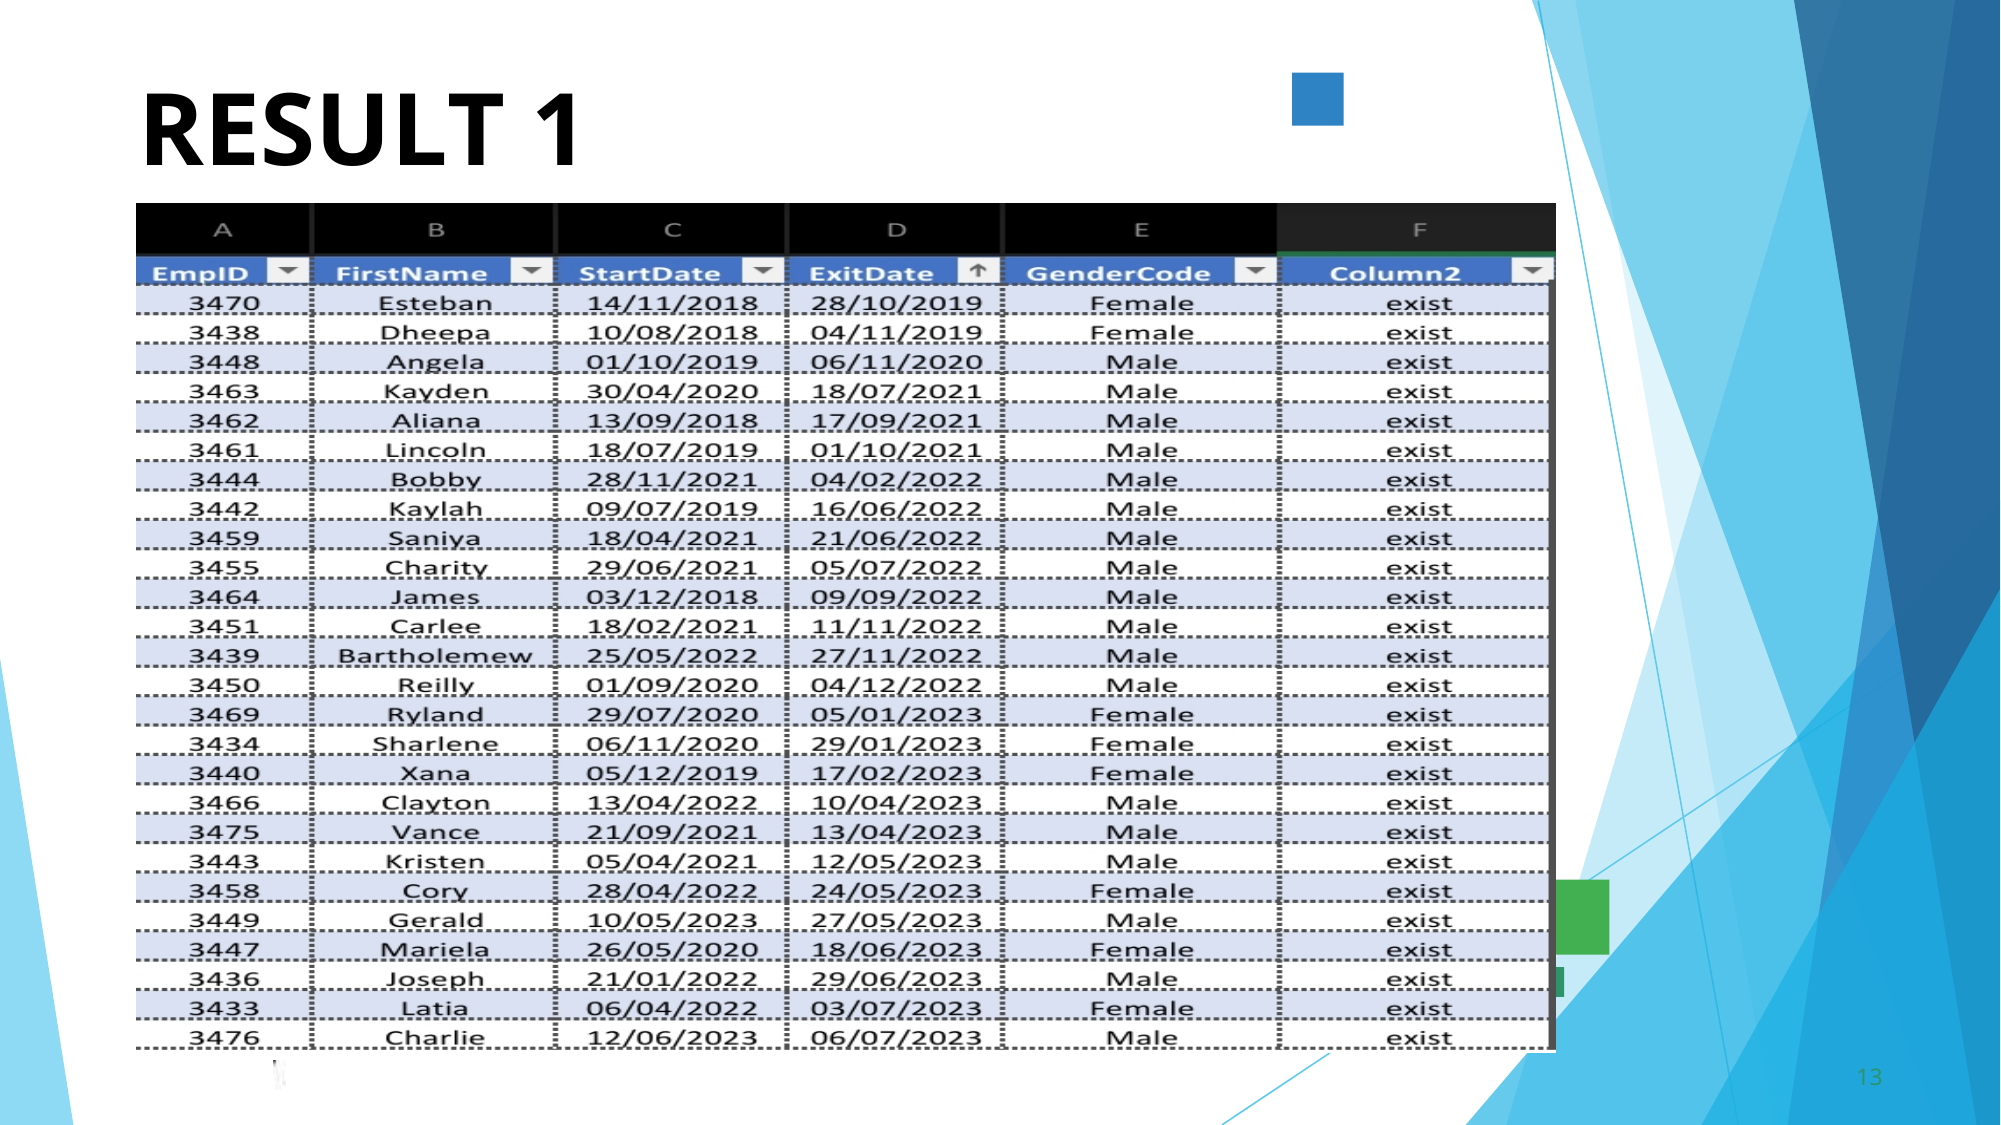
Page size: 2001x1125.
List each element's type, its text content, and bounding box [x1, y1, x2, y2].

text_box 13 [1849, 1061, 1888, 1095]
text_box [1563, 879, 1610, 955]
picture [136, 203, 1556, 1053]
picture [273, 1060, 287, 1091]
title RESULT 1 [136, 63, 1522, 202]
